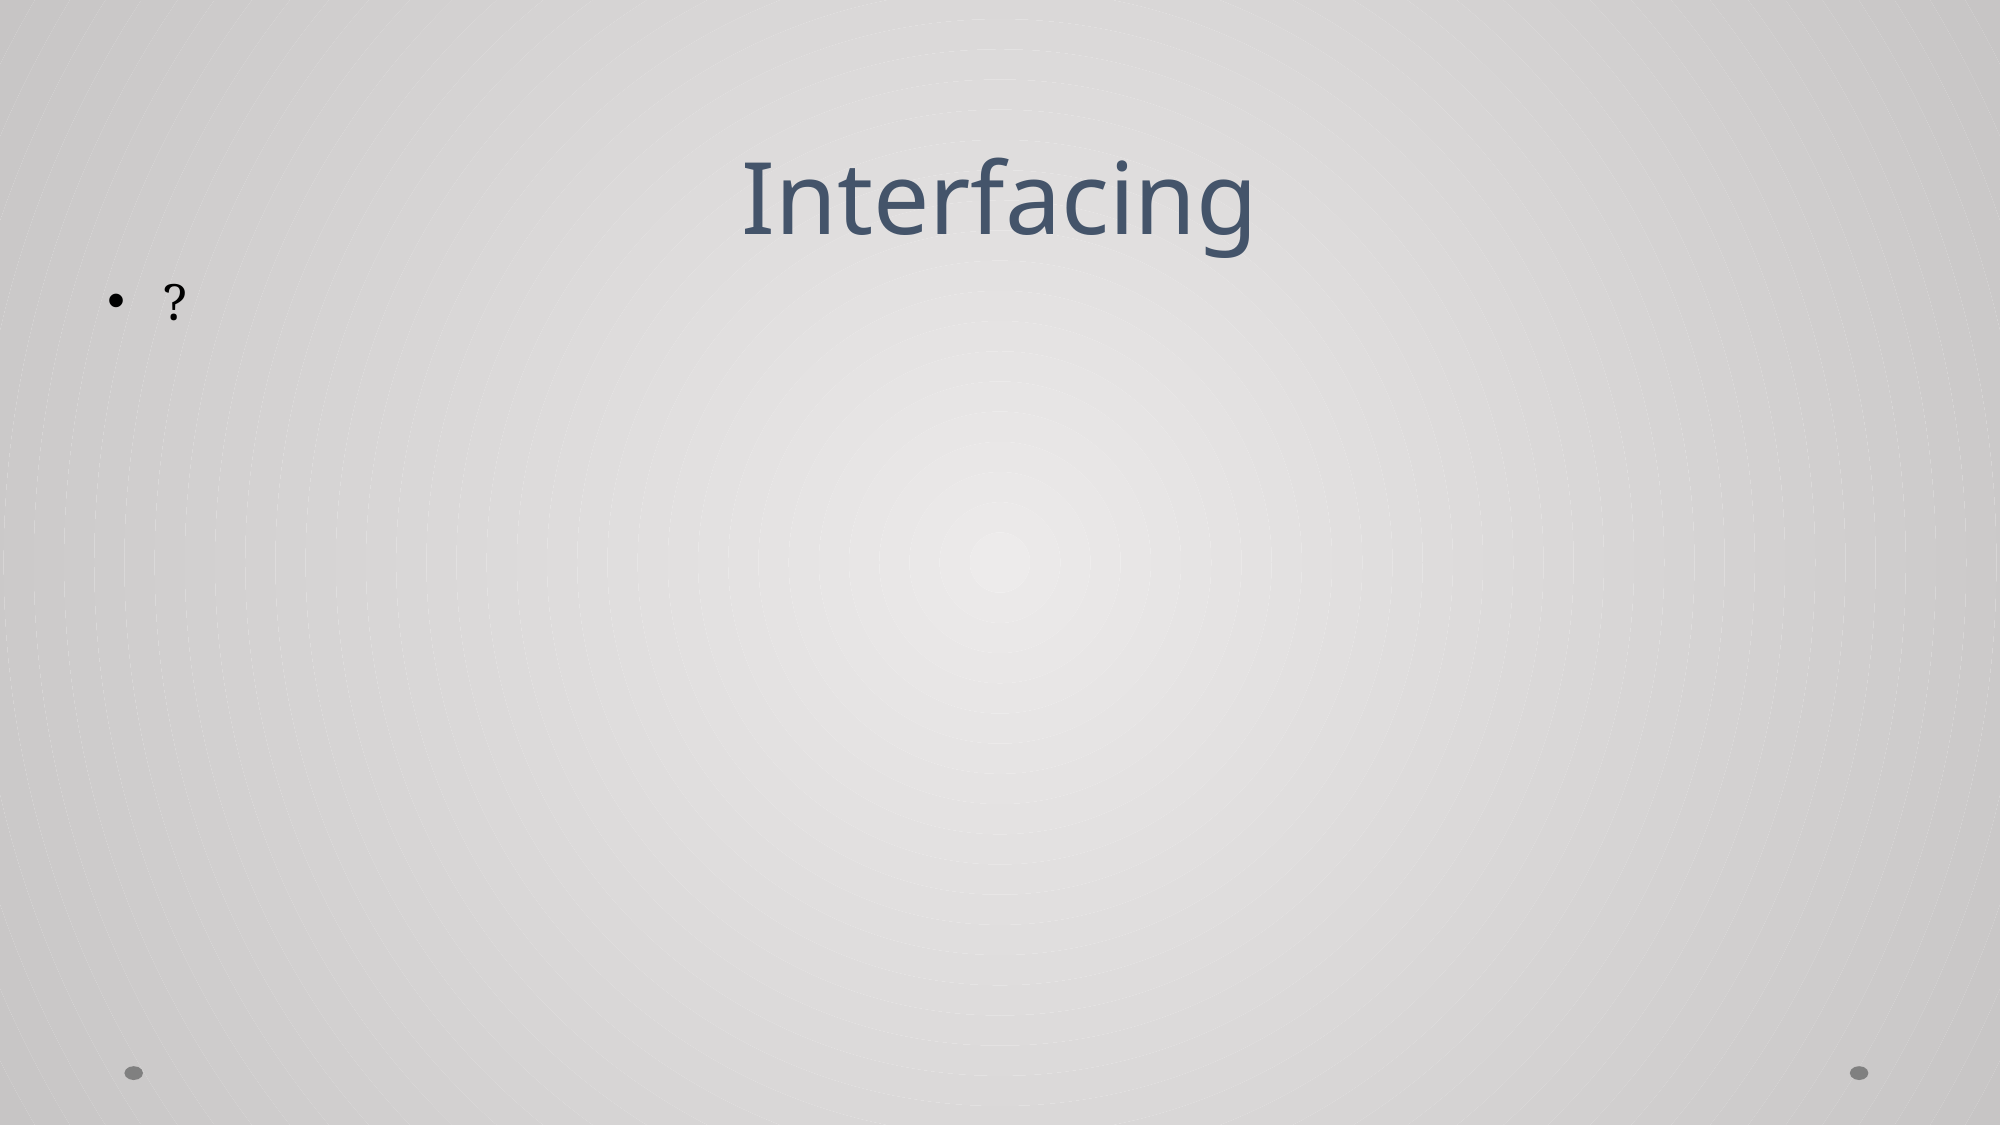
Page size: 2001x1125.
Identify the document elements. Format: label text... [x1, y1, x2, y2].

title Interfacing [99, 0, 1901, 261]
list ? [99, 261, 1901, 1006]
